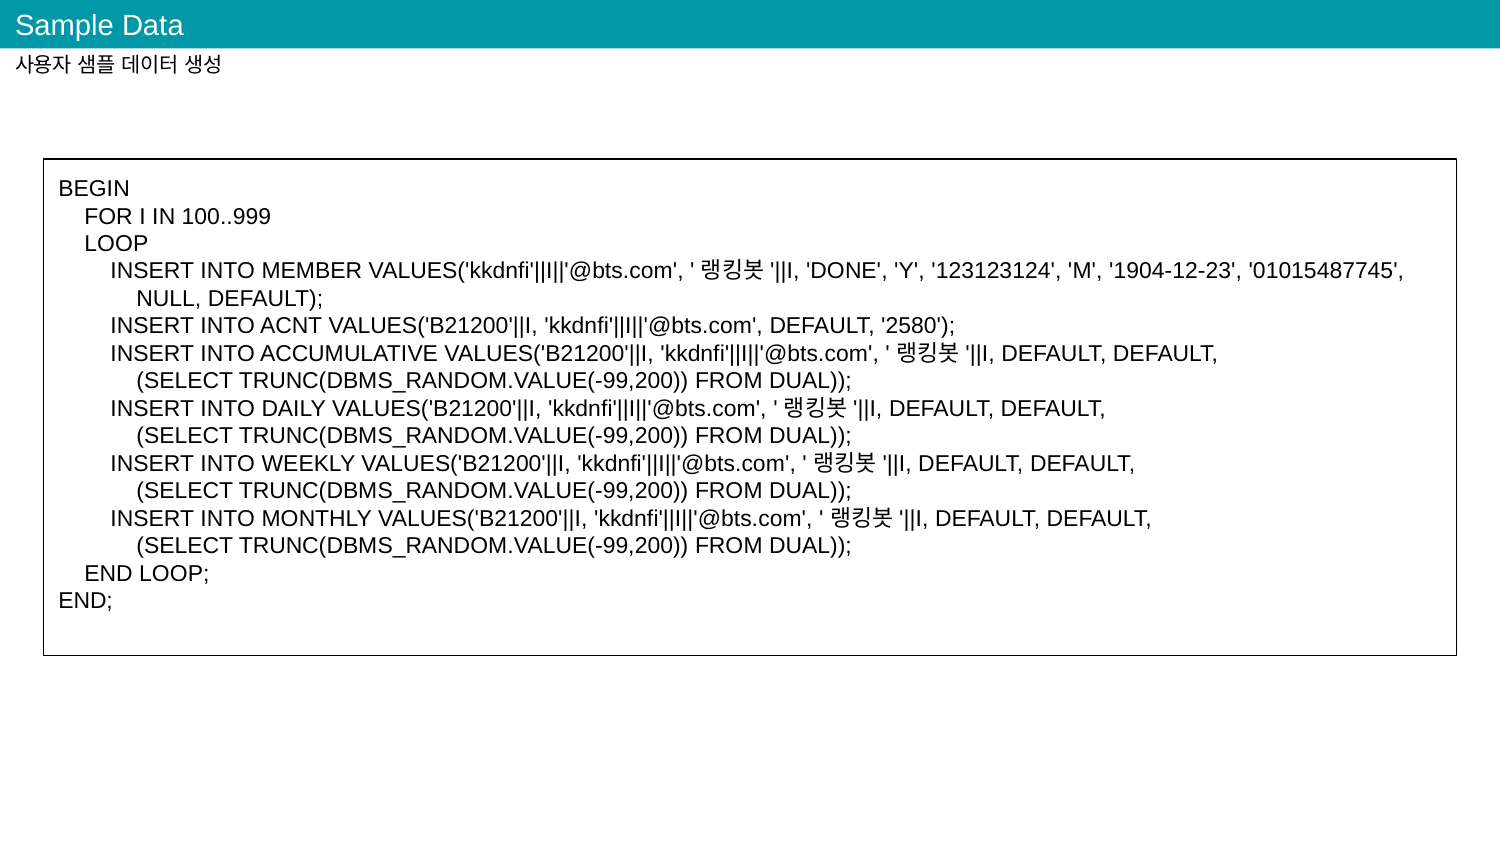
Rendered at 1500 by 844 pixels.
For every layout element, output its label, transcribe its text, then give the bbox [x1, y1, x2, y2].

text_box BEGIN FOR I IN 100..999 LOOP INSERT INTO MEMBER VALUES('kkdnfi'||I||'@bts.com', '랭킹봇'||I, 'DONE', 'Y', '123123124', 'M', '1904-12-23', '01015487745', NULL, DEFAULT); INSERT INTO ACNT VALUES('B21200'||I, 'kkdnfi'||I||'@bts.com', DEFAULT, '2580'); INSERT INTO ACCUMULATIVE VALUES('B21200'||I, 'kkdnfi'||I||'@bts.com', '랭킹봇'||I, DEFAULT, DEFAULT, (SELECT TRUNC(DBMS_RANDOM.VALUE(-99,200)) FROM DUAL)); INSERT INTO DAILY VALUES('B21200'||I, 'kkdnfi'||I||'@bts.com', '랭킹봇'||I, DEFAULT, DEFAULT, (SELECT TRUNC(DBMS_RANDOM.VALUE(-99,200)) FROM DUAL)); INSERT INTO WEEKLY VALUES('B21200'||I, 'kkdnfi'||I||'@bts.com', '랭킹봇'||I, DEFAULT, DEFAULT, (SELECT TRUNC(DBMS_RANDOM.VALUE(-99,200)) FROM DUAL)); INSERT INTO MONTHLY VALUES('B21200'||I, 'kkdnfi'||I||'@bts.com', '랭킹봇'||I, DEFAULT, DEFAULT, (SELECT TRUNC(DBMS_RANDOM.VALUE(-99,200)) FROM DUAL)); END LOOP; END; [43, 158, 1457, 656]
text_box Sample Data [0, 0, 424, 57]
text_box [424, 0, 1500, 49]
text_box 사용자 샘플 데이터 생성 [0, 57, 424, 90]
